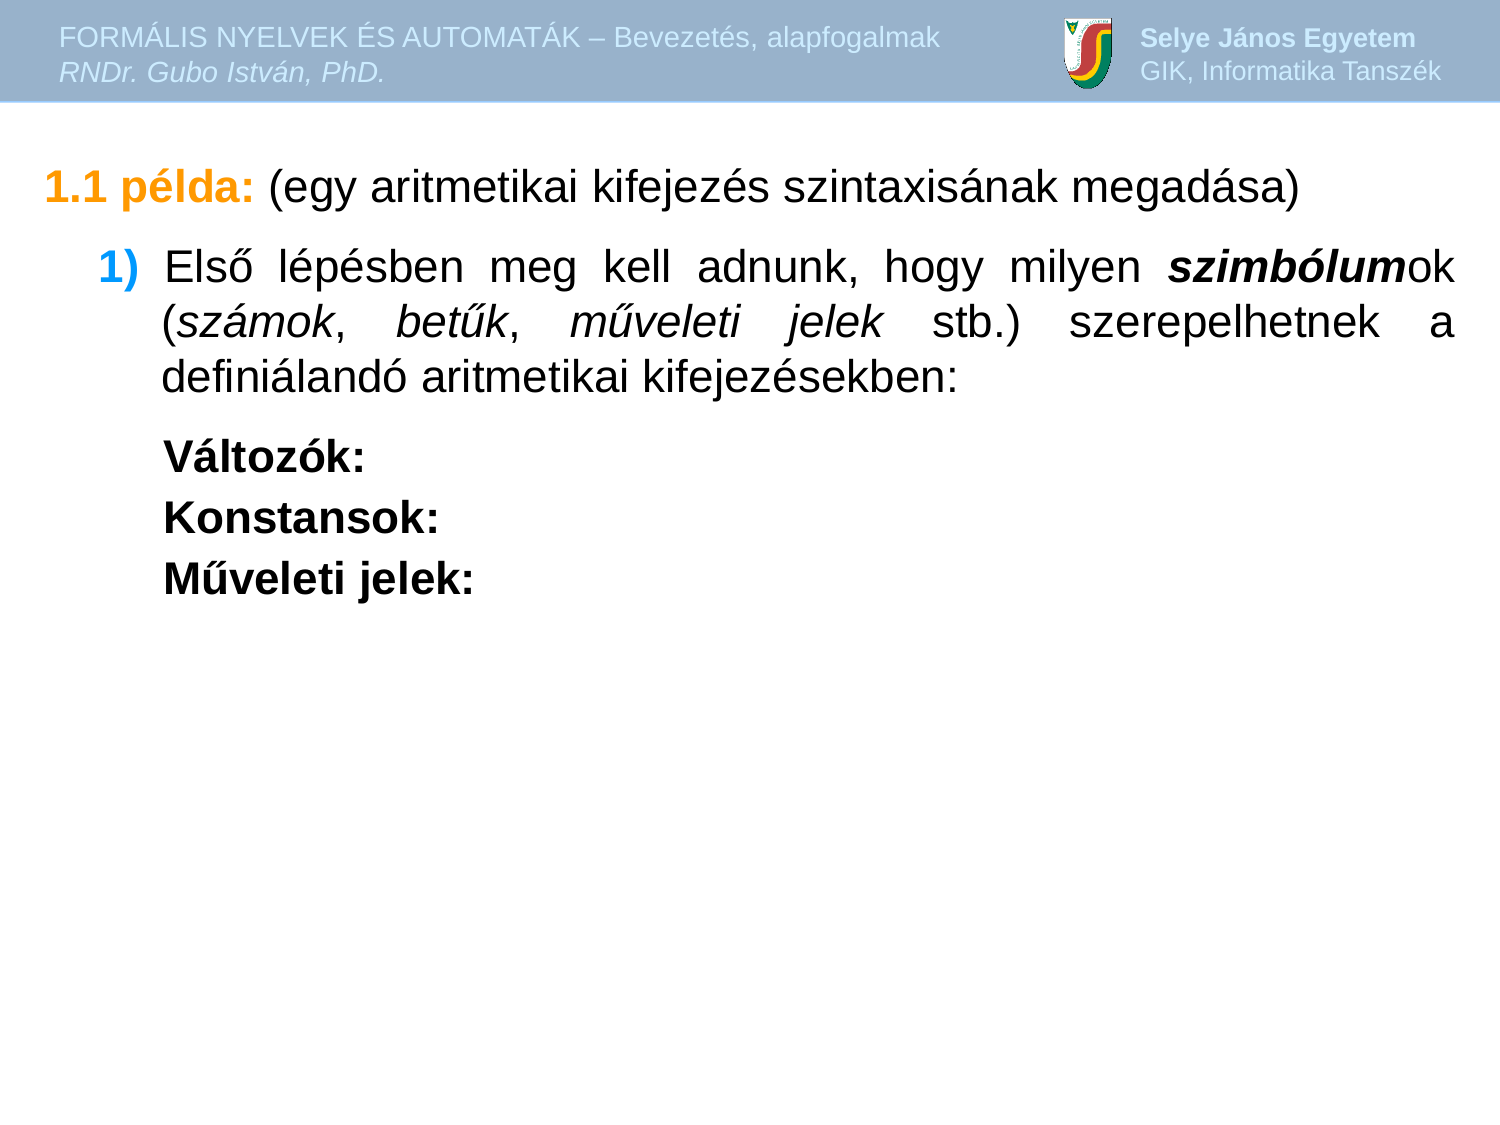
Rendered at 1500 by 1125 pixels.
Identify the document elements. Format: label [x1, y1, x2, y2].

text_box [0, 0, 1500, 102]
